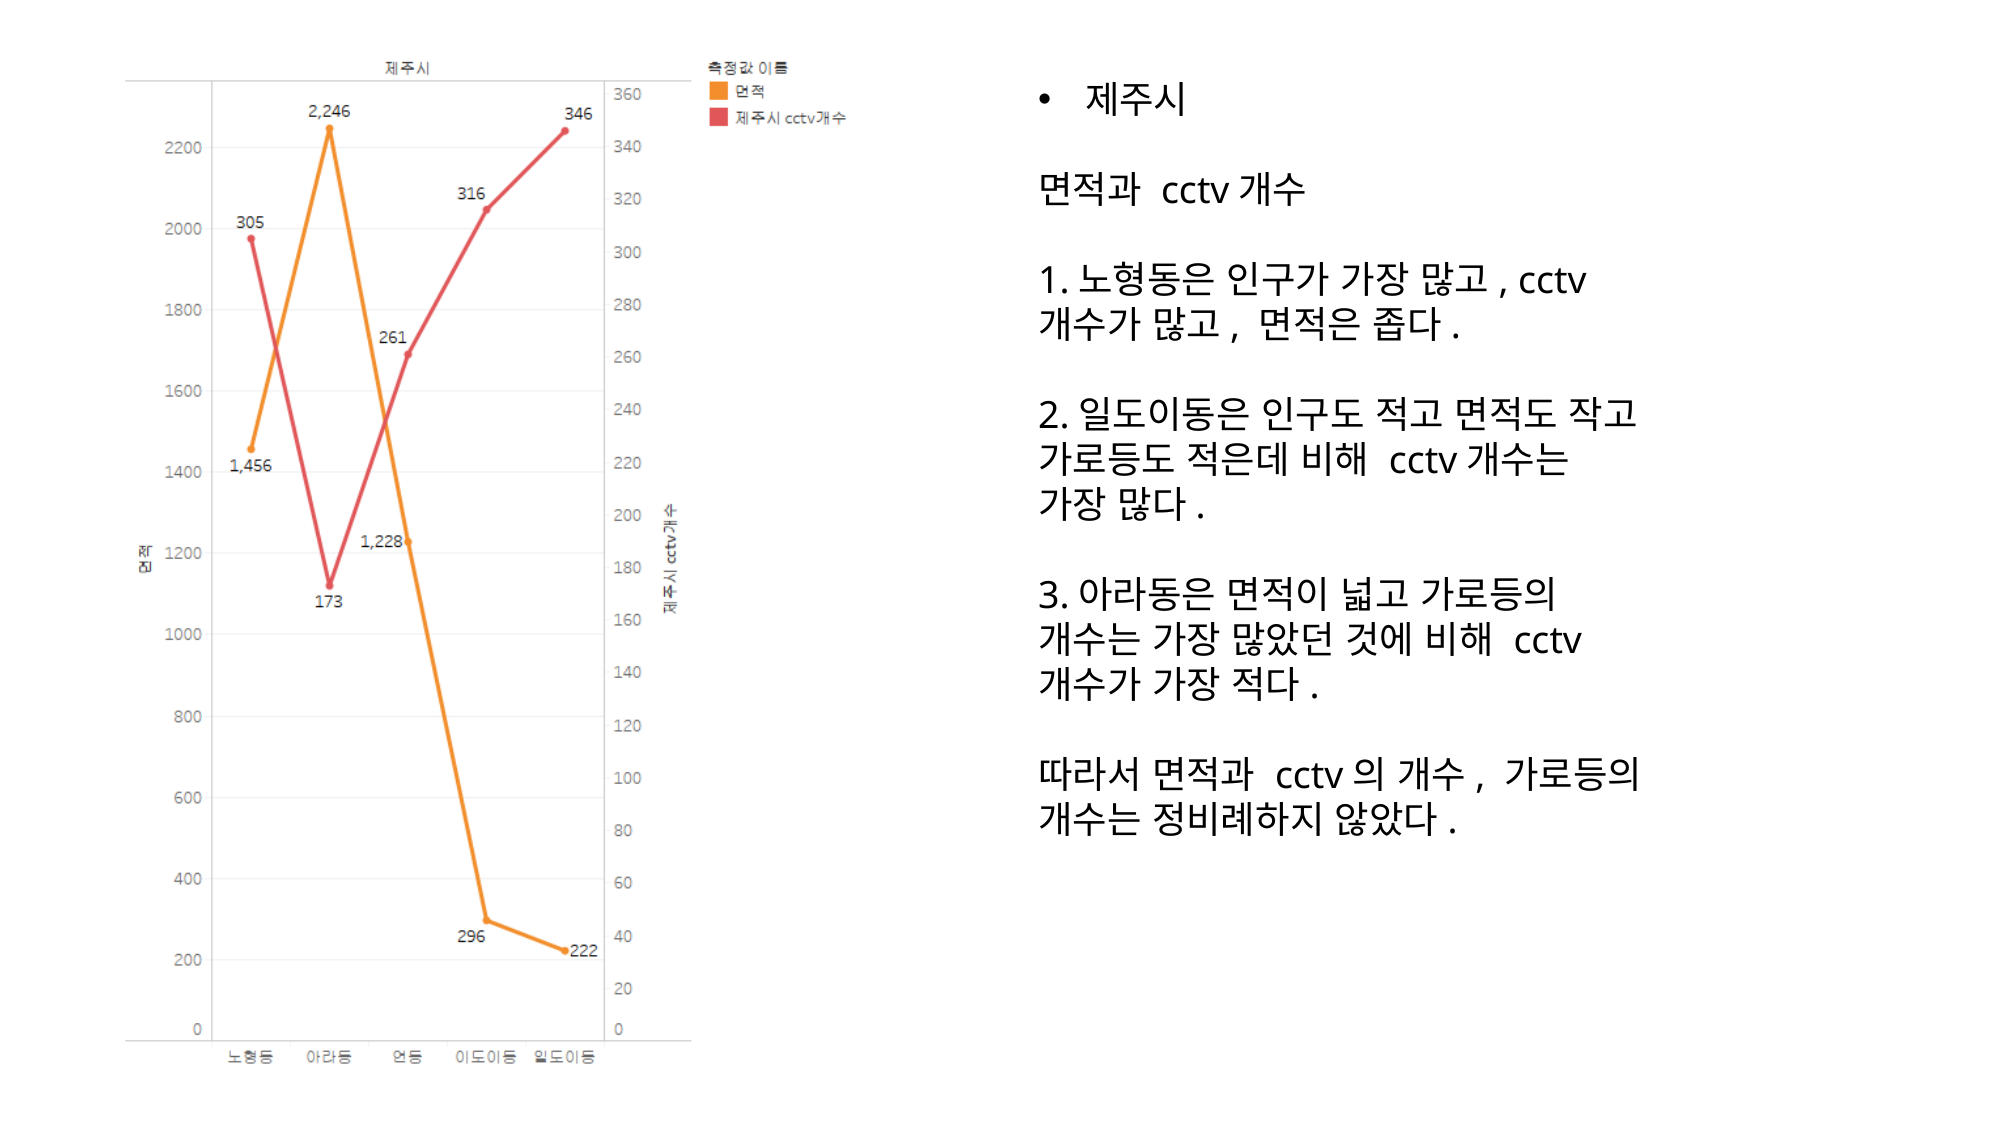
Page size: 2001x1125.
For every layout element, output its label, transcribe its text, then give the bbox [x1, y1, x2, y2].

text_box 제주시 면적과 cctv개수 1.노형동은 인구가 가장 많고, cctv개수가 많고, 면적은 좁다. 2.일도이동은 인구도 적고 면적도 작고 가로등도 적은데 비해 cctv개수는 가장 많다. 3.아라동은 면적이 넓고 가로등의 개수는 가장 많았던 것에 비해 cctv개수가 가장 적다. 따라서 면적과 cctv의 개수, 가로등의 개수는 정비례하지 않았다. [1023, 68, 1660, 939]
picture [125, 42, 860, 1083]
